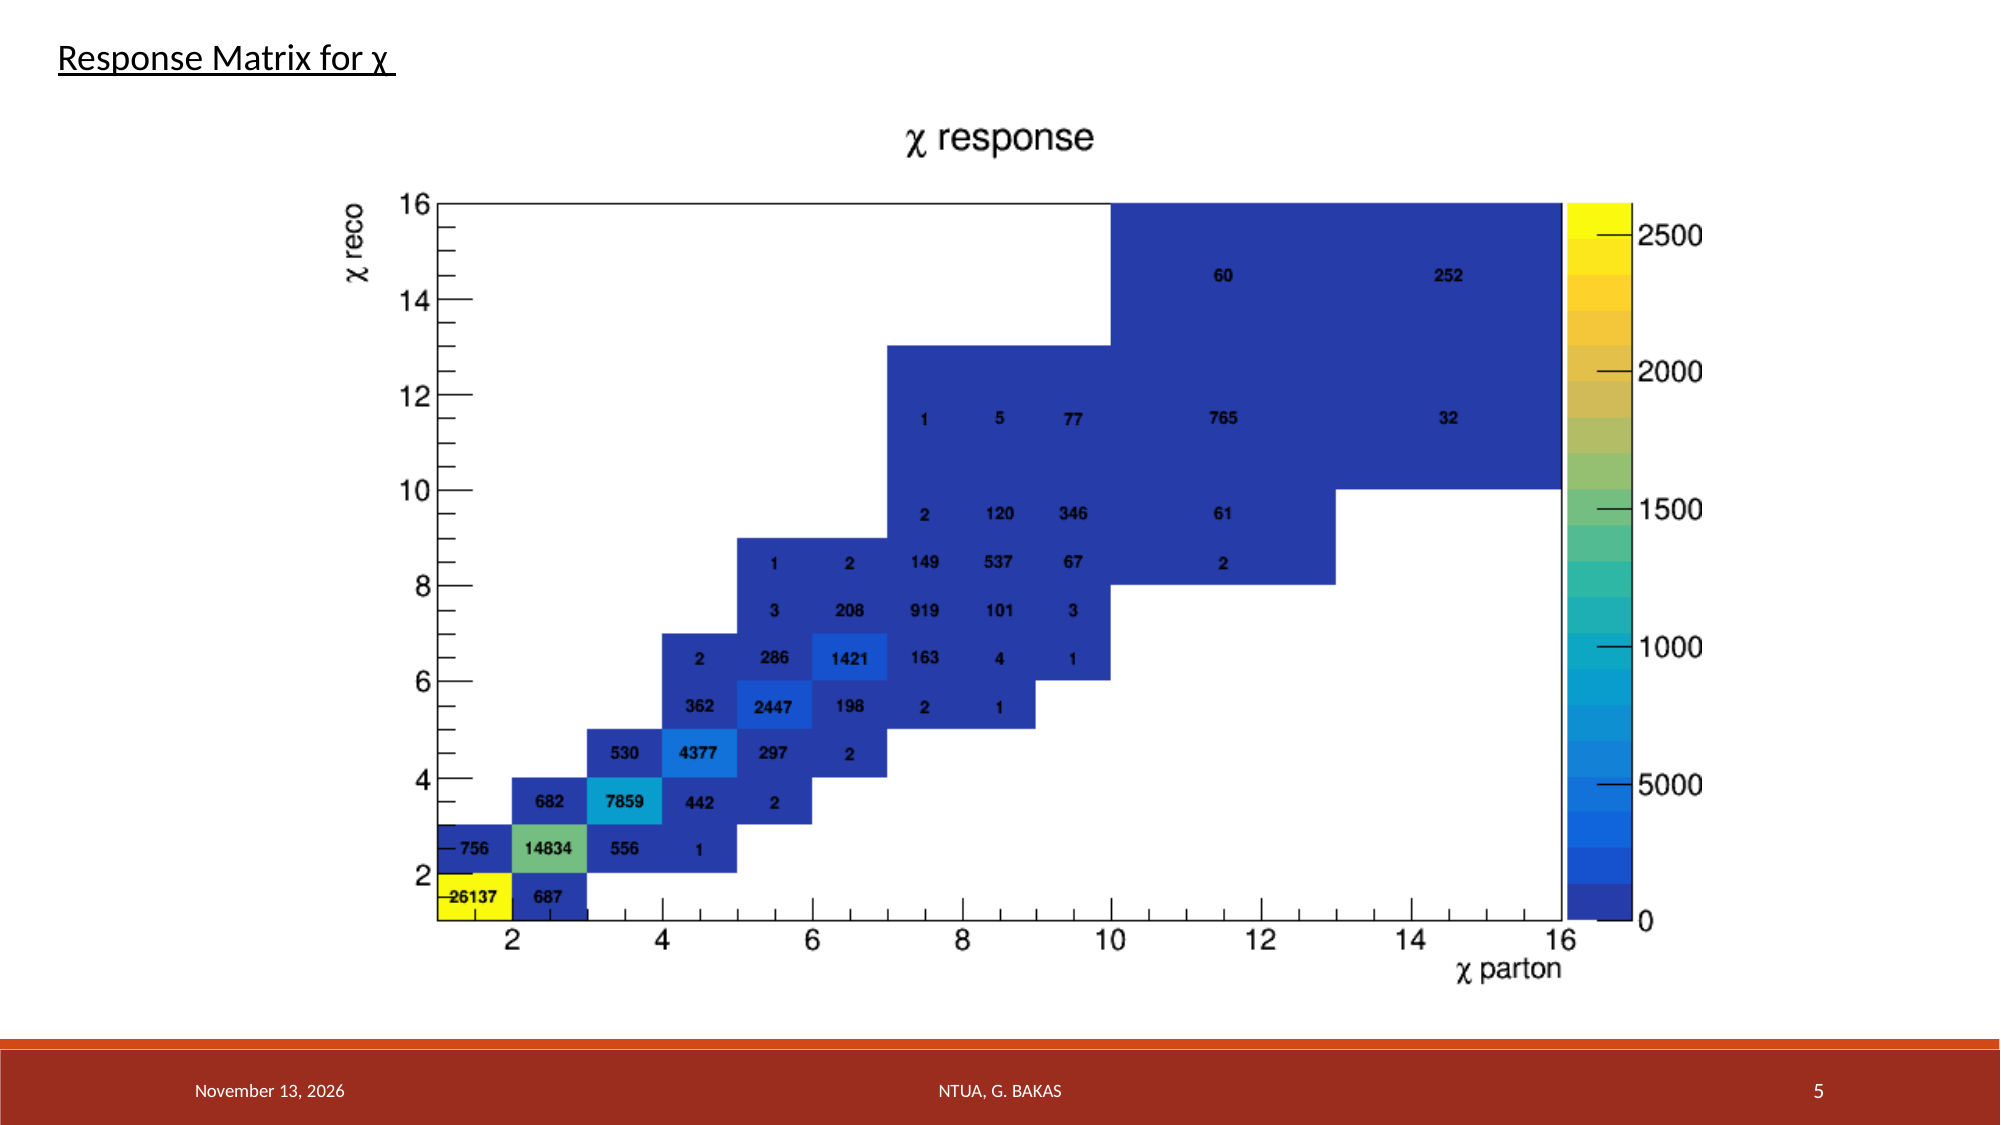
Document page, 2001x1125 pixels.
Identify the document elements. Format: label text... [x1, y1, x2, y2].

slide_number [180, 1059, 586, 1120]
text_box Response Matrix for χ [42, 25, 1822, 86]
footer NTUA, G. Bakas [604, 1059, 1396, 1120]
picture [297, 114, 1703, 1011]
slide_number 5 [1624, 1059, 1840, 1120]
